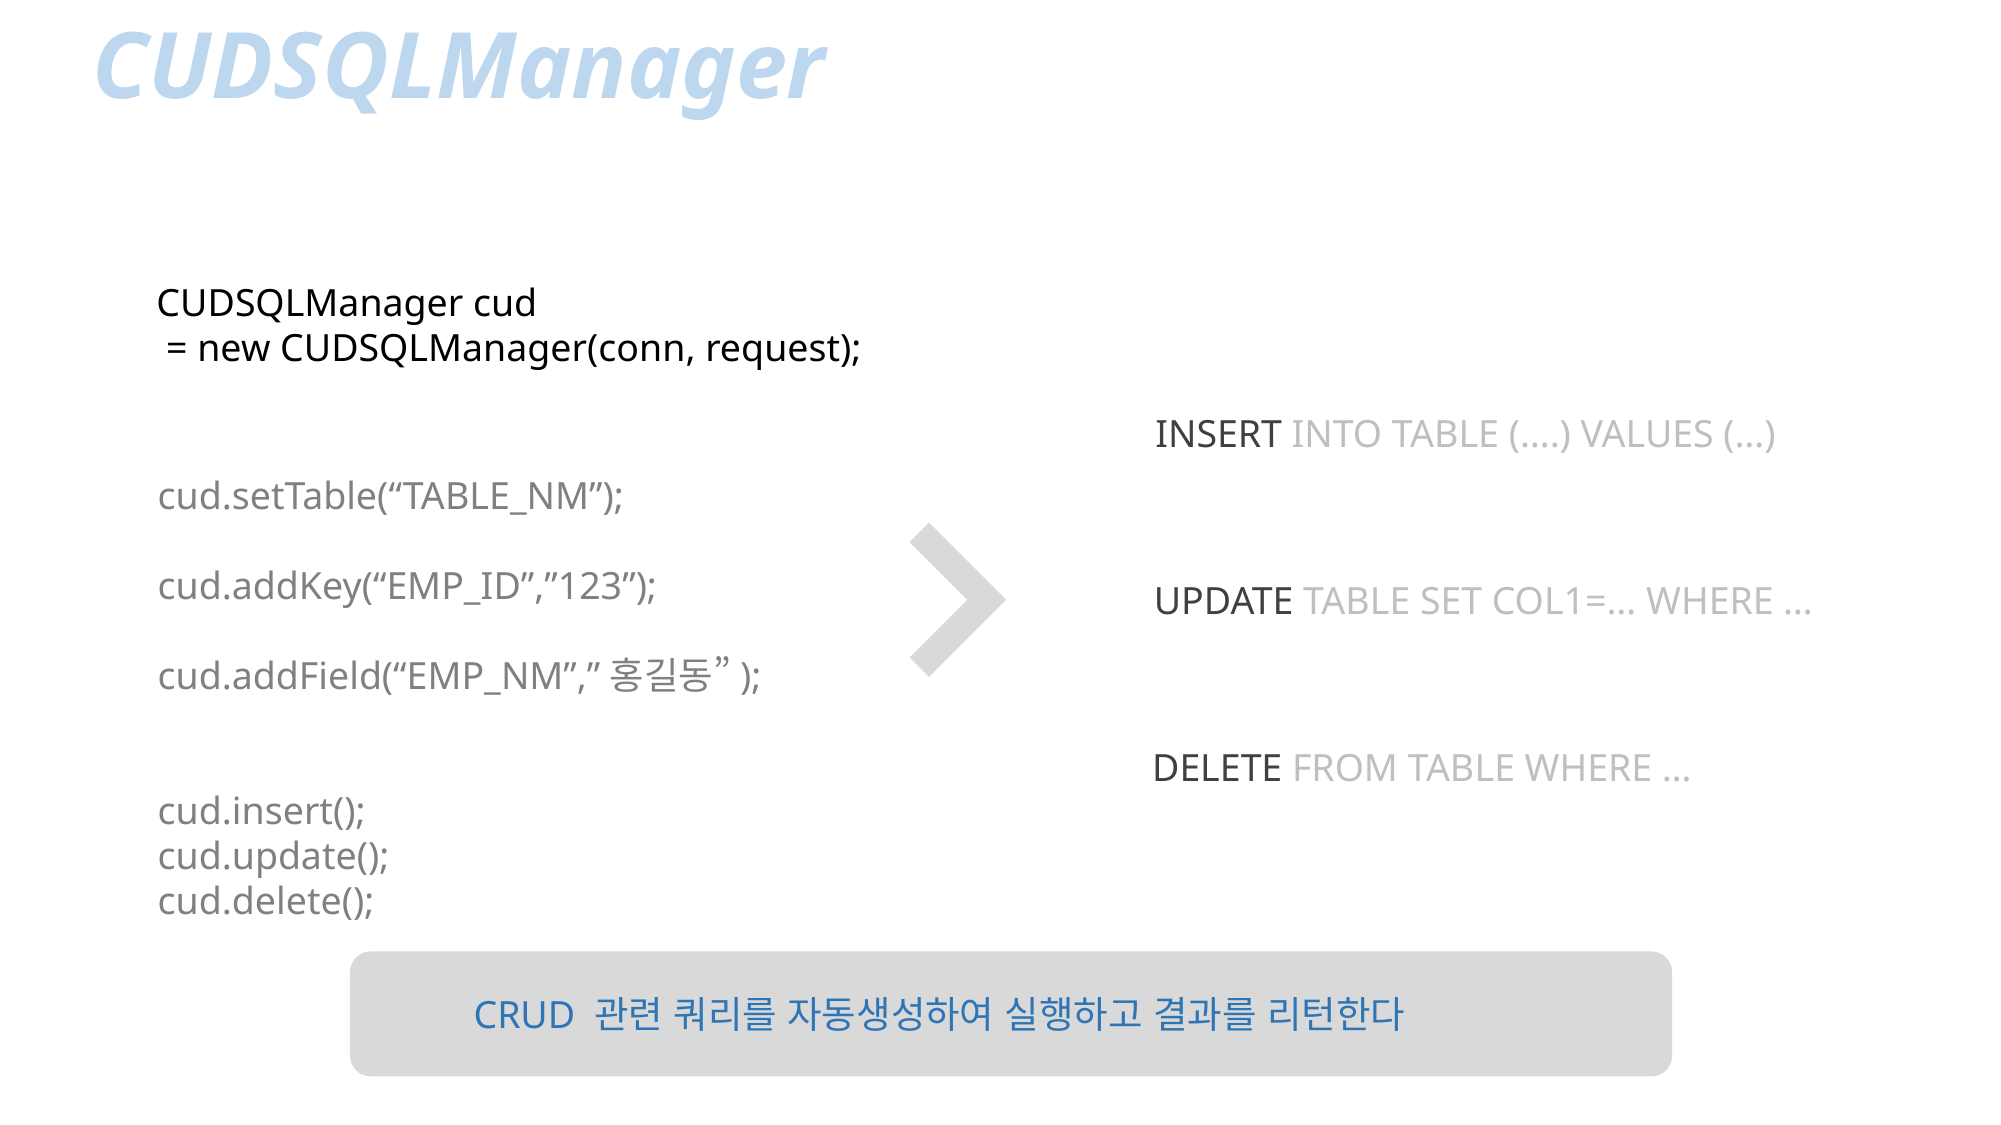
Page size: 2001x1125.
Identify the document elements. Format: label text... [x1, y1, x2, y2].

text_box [1115, 402, 1852, 797]
text_box [348, 950, 1674, 1078]
text_box CRUD 관련 쿼리를 자동생성하여 실행하고 결과를 리턴한다 [458, 983, 1421, 1044]
text_box cud.setTable(“TABLE_NM”); cud.addKey(“EMP_ID”,”123”); cud.addField(“EMP_NM”,”홍길동”); cud.insert(); cud.update(); cud.delete(); [143, 464, 776, 975]
text_box CUDSQLManager cud = new CUDSQLManager(conn, request); [141, 271, 1295, 377]
text_box CUDSQLManager [77, 0, 842, 125]
text_box [909, 522, 1007, 677]
